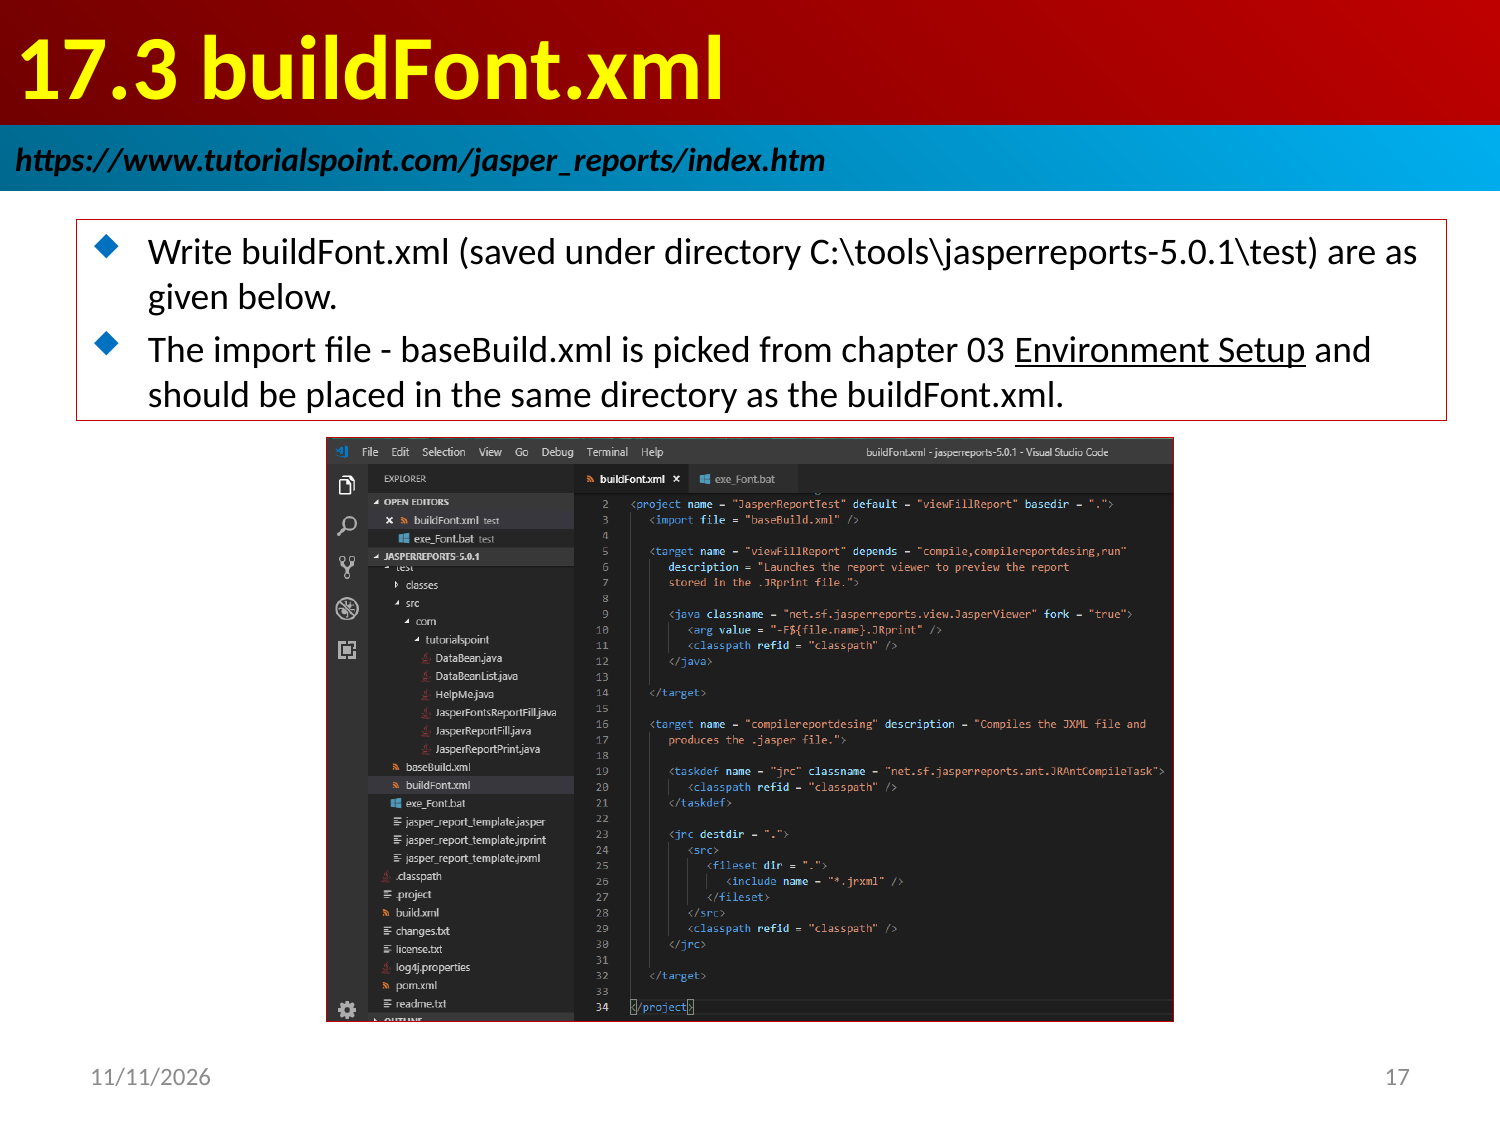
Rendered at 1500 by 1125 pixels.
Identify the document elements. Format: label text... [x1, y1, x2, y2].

text_box https://www.tutorialspoint.com/jasper_reports/index.htm [0, 125, 1500, 191]
picture [326, 437, 1174, 1023]
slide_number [75, 1042, 425, 1109]
slide_number 17 [1074, 1042, 1425, 1109]
subtitle Write buildFont.xml (saved under directory C:\tools\jasperreports-5.0.1\test) are as given below. The import file - baseBuild.xml is picked from chapter 03 Environment Setup and should be placed in the same directory as the buildFont.xml. [76, 219, 1447, 421]
title 17.3 buildFont.xml [0, 0, 1500, 125]
